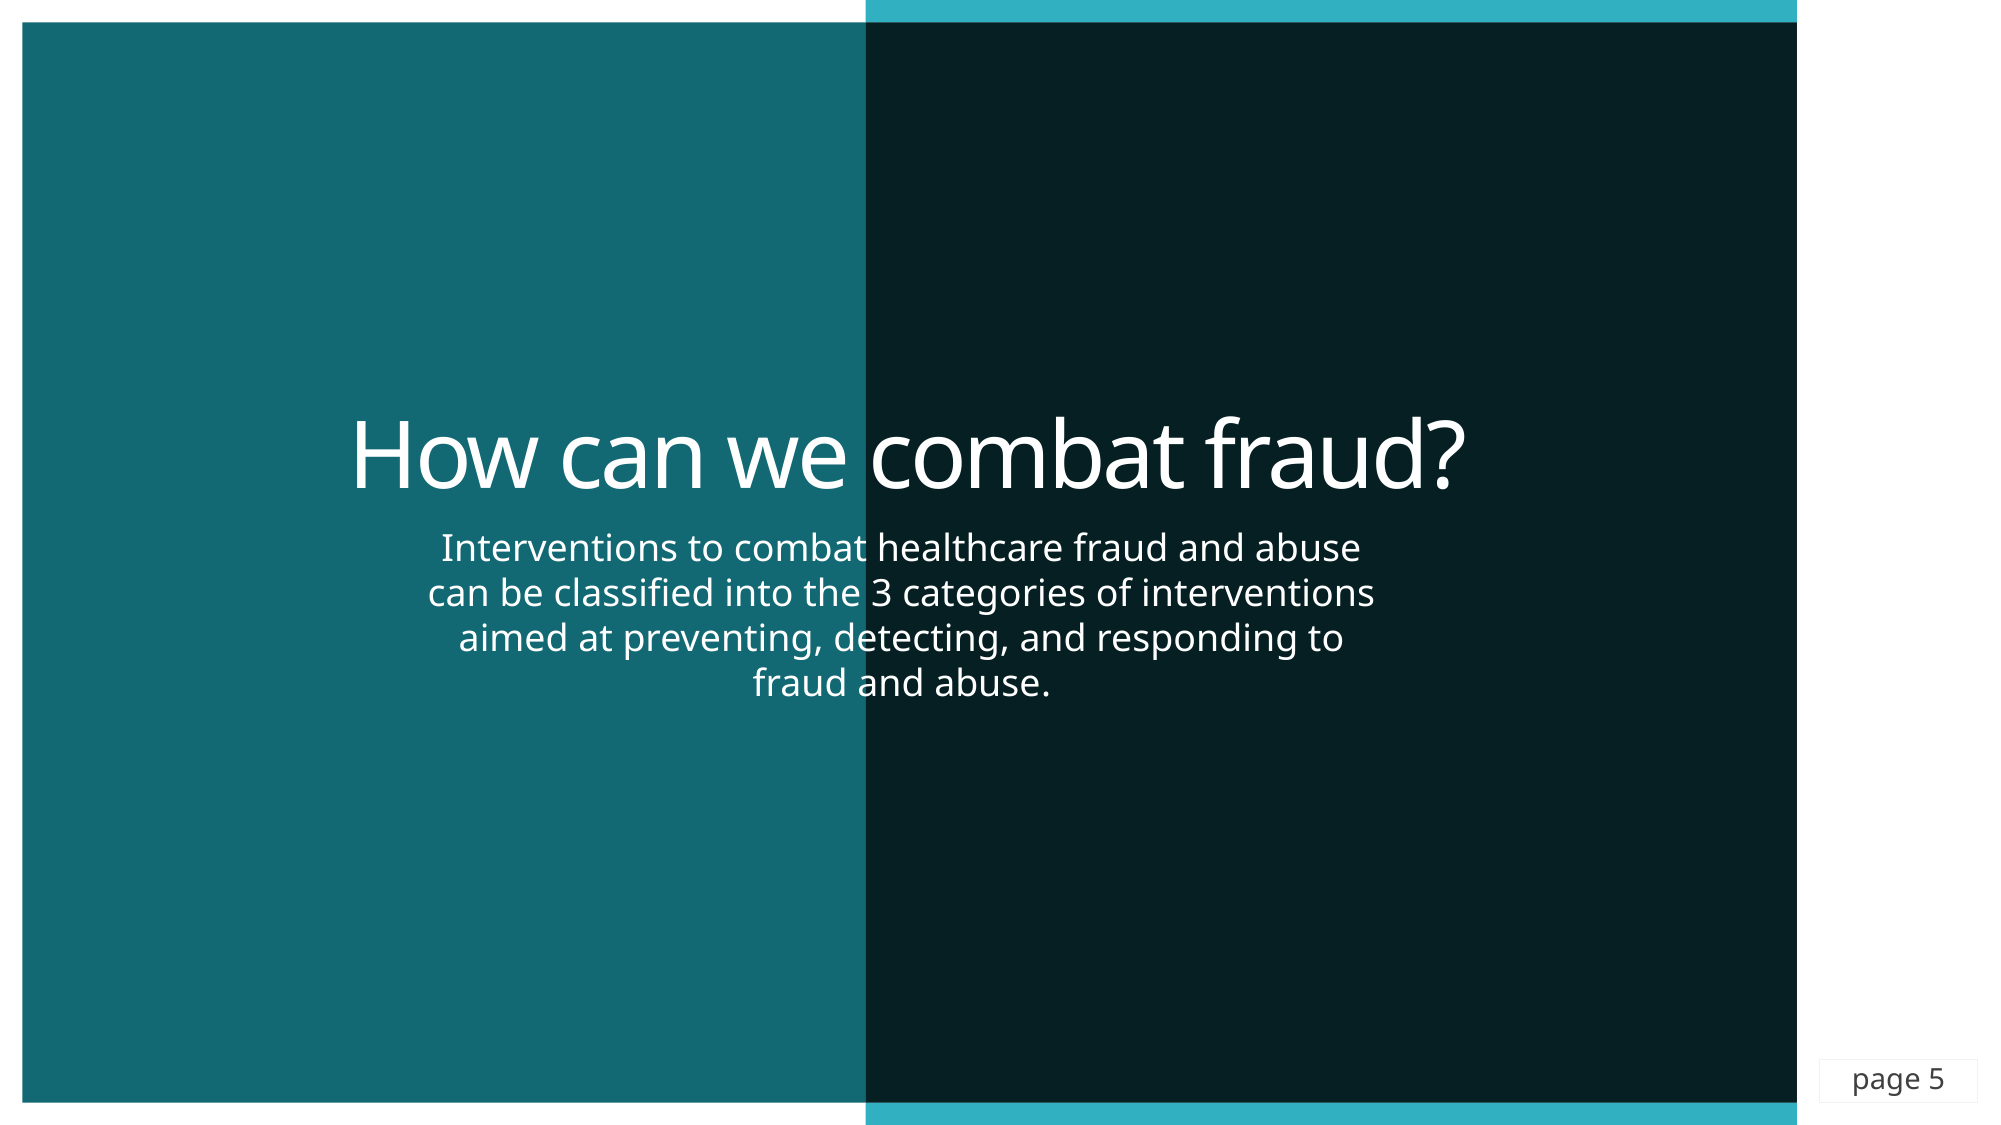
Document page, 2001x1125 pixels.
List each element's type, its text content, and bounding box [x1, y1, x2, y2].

title How can we combat fraud? [22, 202, 1793, 510]
text_box Interventions to combat healthcare fraud and abuse can be classified into the 3 categories of interventions aimed at preventing, detecting, and responding to fraud and abuse. [393, 516, 1411, 712]
slide_number page 5 [1819, 1059, 1978, 1103]
